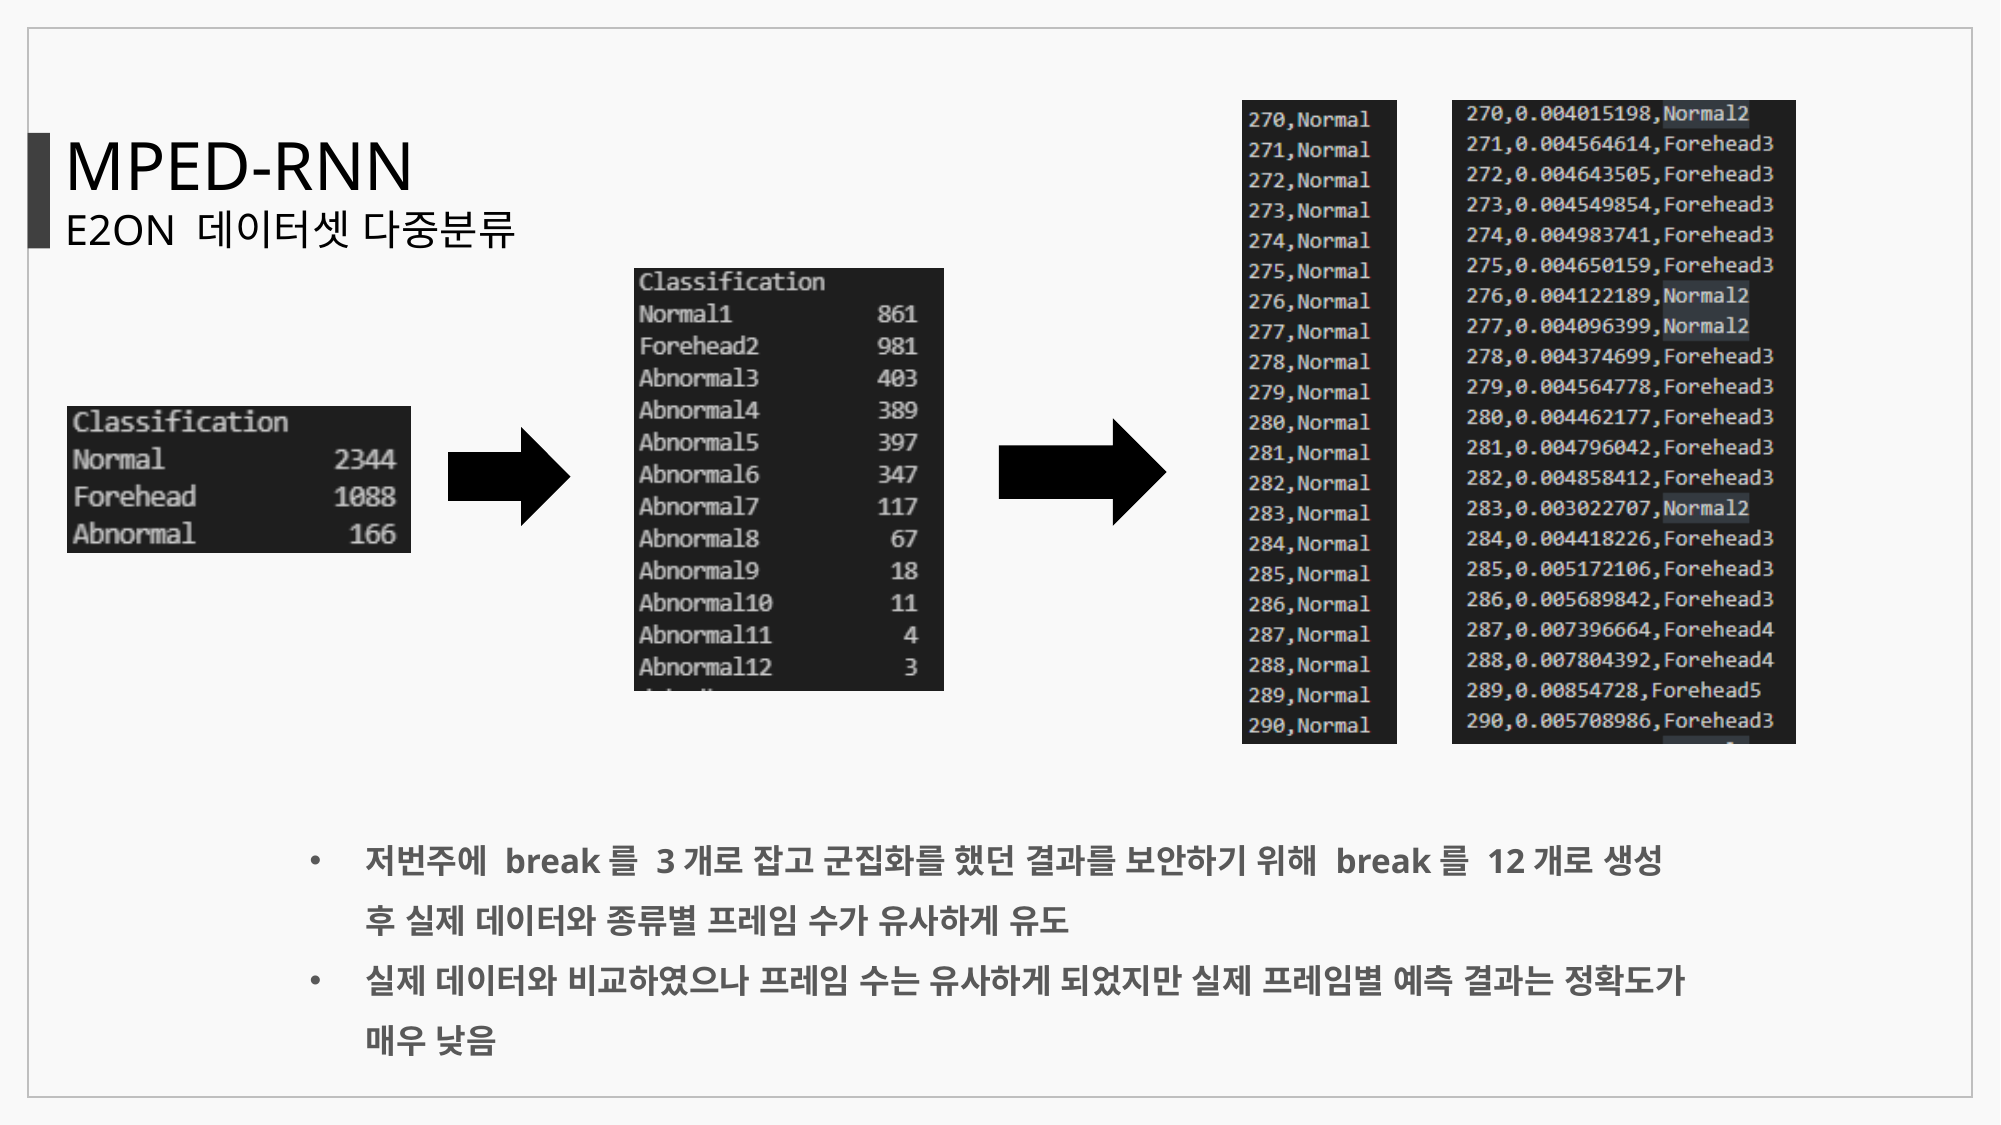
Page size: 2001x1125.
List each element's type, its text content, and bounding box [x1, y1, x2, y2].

text_box MPED-RNN E2ON 데이터셋 다중분류 [49, 116, 847, 262]
picture [1242, 100, 1397, 744]
text_box 저번주에 break를 3개로 잡고 군집화를 했던 결과를 보안하기 위해 break를 12개로 생성 후 실제 데이터와 종류별 프레임 수가 유사하게 유도 실제 데이터와 비교하였으나 프레임 수는 유사하게 되었지만 실제 프레임별 예측 결과는 정확도가 매우 낮음 [294, 813, 1705, 1068]
text_box [27, 132, 49, 249]
picture [1452, 100, 1796, 744]
text_box [998, 418, 1167, 526]
picture [634, 268, 944, 691]
text_box [448, 427, 571, 526]
picture [67, 406, 411, 553]
text_box [27, 27, 1973, 1098]
